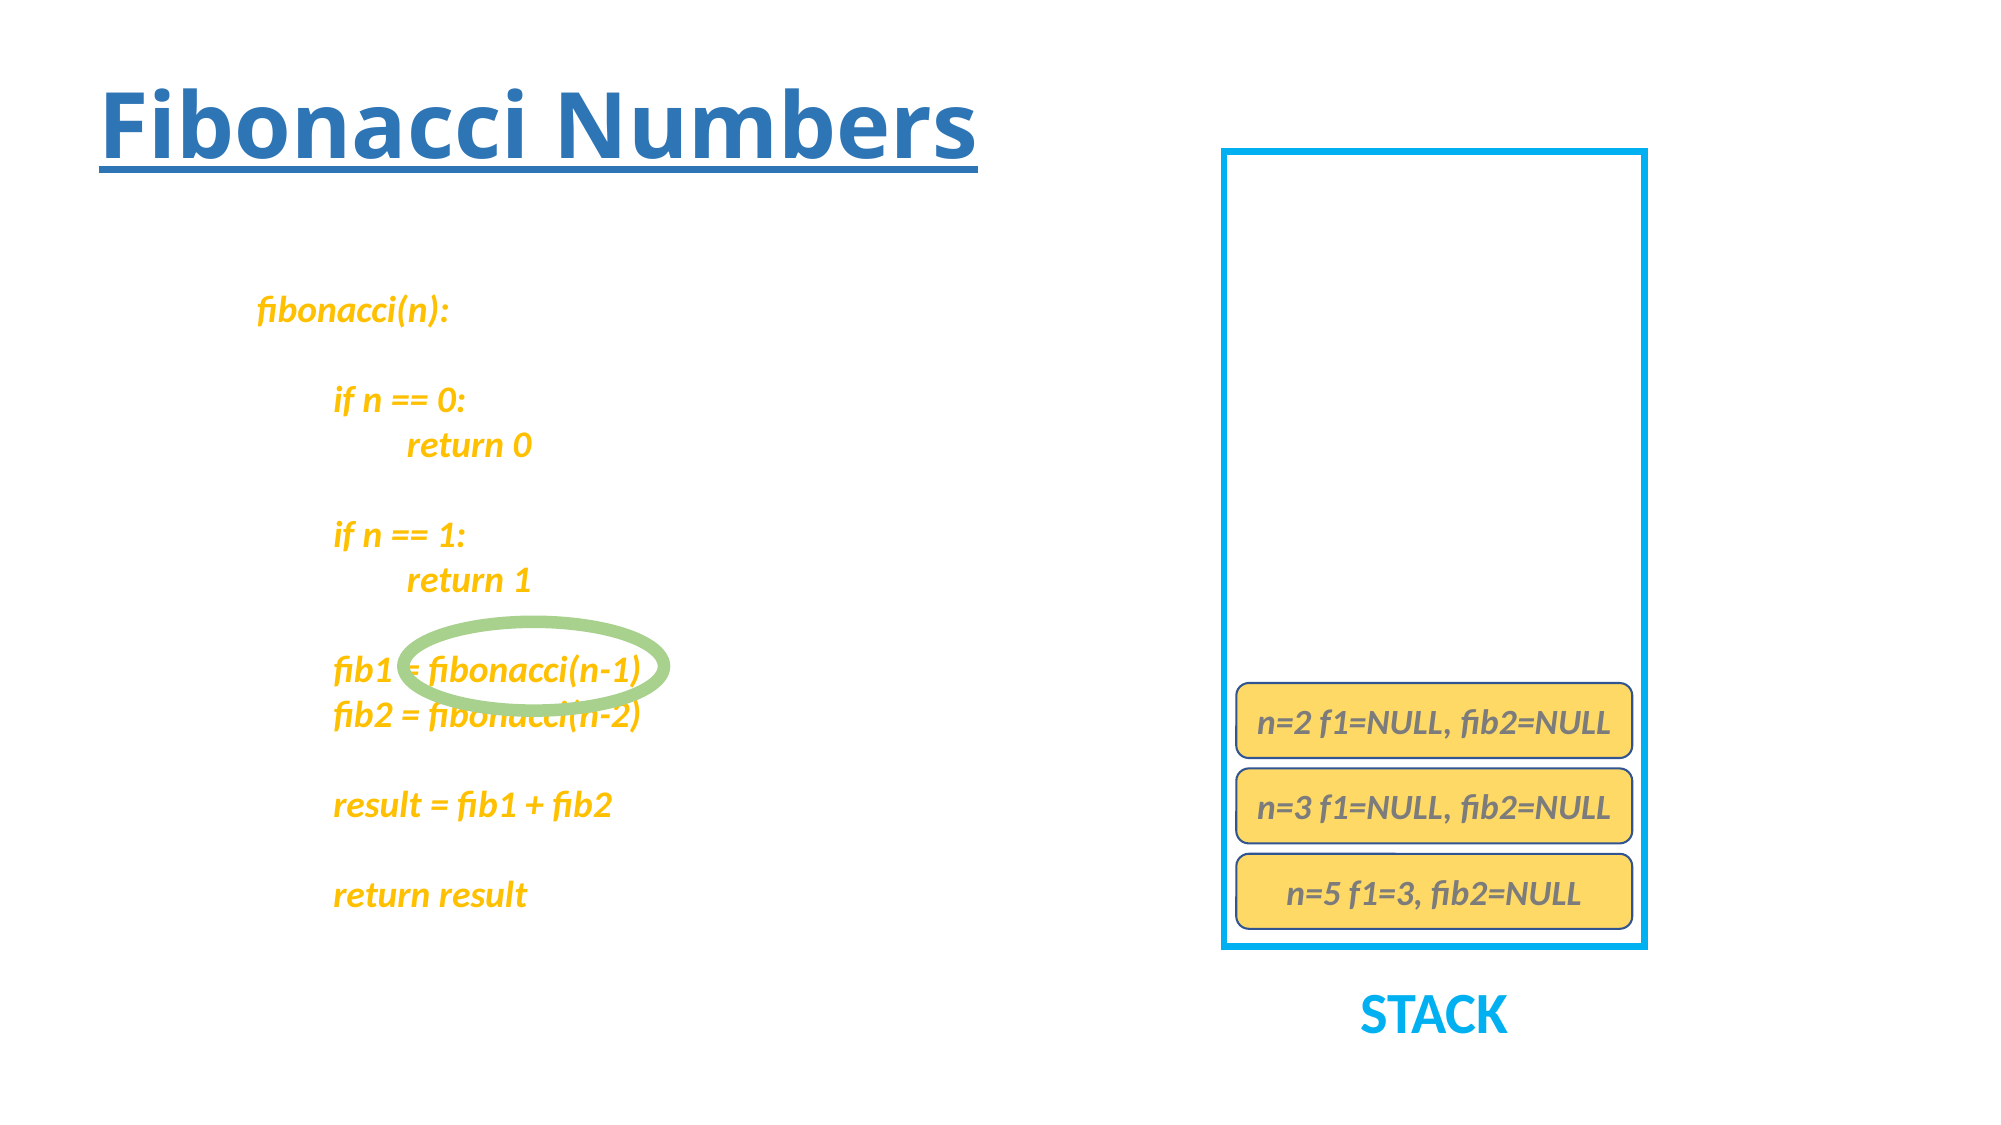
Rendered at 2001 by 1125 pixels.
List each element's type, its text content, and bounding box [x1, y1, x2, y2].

text_box fibonacci(n): if n == 0: return 0 if n == 1: return 1 fib1 = fibonacci(n-1) fib2 = fibonacci(n-2) result = fib1 + fib2 return result [242, 277, 691, 923]
text_box n=5 f1=3, fib2=NULL [1235, 852, 1634, 930]
title Fibonacci Numbers [83, 20, 1809, 238]
text_box n=3 f1=NULL, fib2=NULL [1235, 767, 1634, 845]
text_box n=2 f1=NULL, fib2=NULL [1235, 681, 1634, 760]
text_box [1223, 150, 1645, 948]
text_box STACK [1329, 967, 1540, 1053]
text_box [402, 620, 666, 712]
